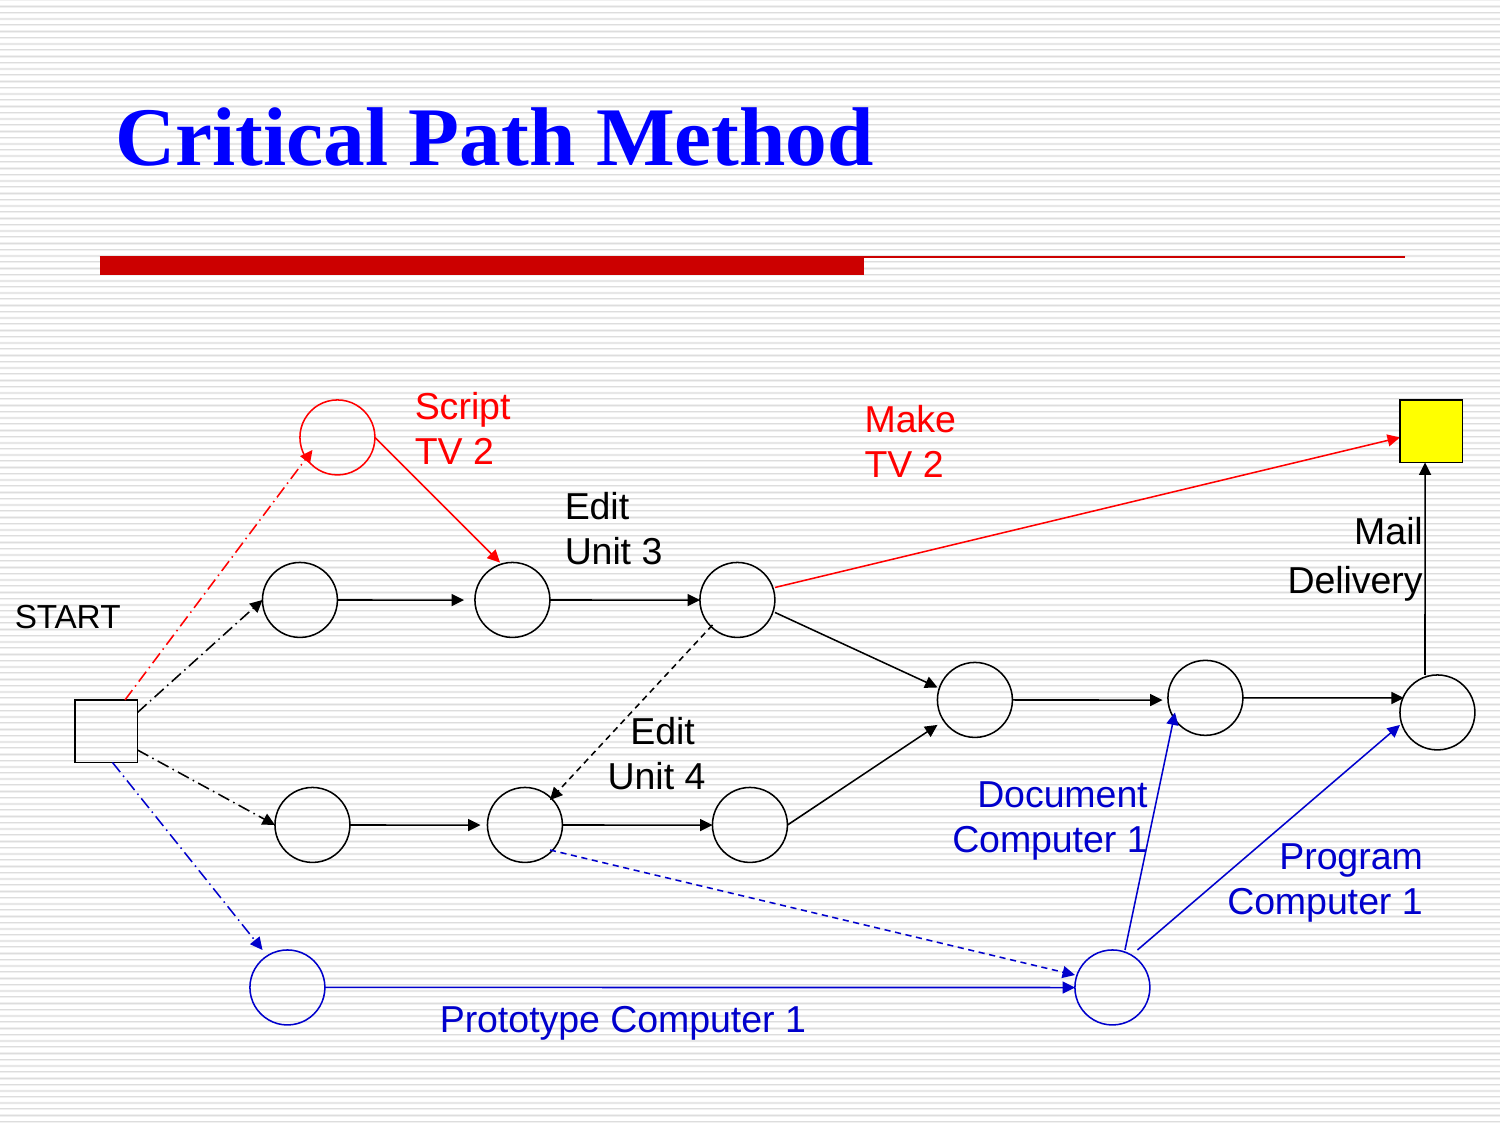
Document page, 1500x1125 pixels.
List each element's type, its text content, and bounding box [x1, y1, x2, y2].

text_box Edit Unit 3 [549, 474, 733, 580]
text_box [1013, 693, 1163, 707]
text_box [563, 818, 712, 832]
text_box [74, 699, 138, 763]
text_box Document Computer 1 [862, 762, 1163, 868]
text_box START [0, 587, 200, 643]
text_box [699, 562, 775, 638]
text_box [487, 787, 563, 863]
text_box [262, 562, 338, 638]
text_box [712, 787, 788, 863]
text_box [1242, 691, 1402, 705]
text_box [243, 600, 263, 617]
text_box [249, 949, 325, 1025]
text_box [774, 612, 938, 688]
text_box [1418, 462, 1432, 499]
text_box [937, 662, 1013, 738]
text_box Make TV 2 [849, 387, 1000, 493]
text_box [1167, 660, 1243, 736]
text_box [1399, 399, 1463, 463]
text_box Program Computer 1 [1162, 824, 1438, 930]
text_box [938, 981, 1075, 994]
text_box [1399, 674, 1475, 750]
text_box [1074, 949, 1150, 1025]
text_box [261, 813, 275, 826]
text_box [1163, 712, 1179, 770]
text_box [338, 593, 465, 607]
text_box [417, 480, 500, 563]
text_box [299, 399, 375, 475]
text_box [275, 787, 350, 863]
text_box [246, 930, 263, 950]
title Critical Path Method [100, 38, 1376, 226]
text_box [1284, 724, 1400, 824]
text_box [350, 818, 481, 832]
text_box [550, 593, 699, 607]
text_box [1059, 966, 1075, 979]
text_box Edit Unit 4 [537, 699, 721, 805]
text_box [774, 434, 1399, 588]
text_box Prototype Computer 1 [424, 987, 938, 1048]
text_box [881, 724, 938, 762]
picture [0, 0, 1500, 1125]
text_box [296, 450, 313, 471]
text_box Mail Delivery [1224, 499, 1438, 609]
text_box [474, 562, 550, 638]
text_box Script TV 2 [399, 374, 588, 480]
